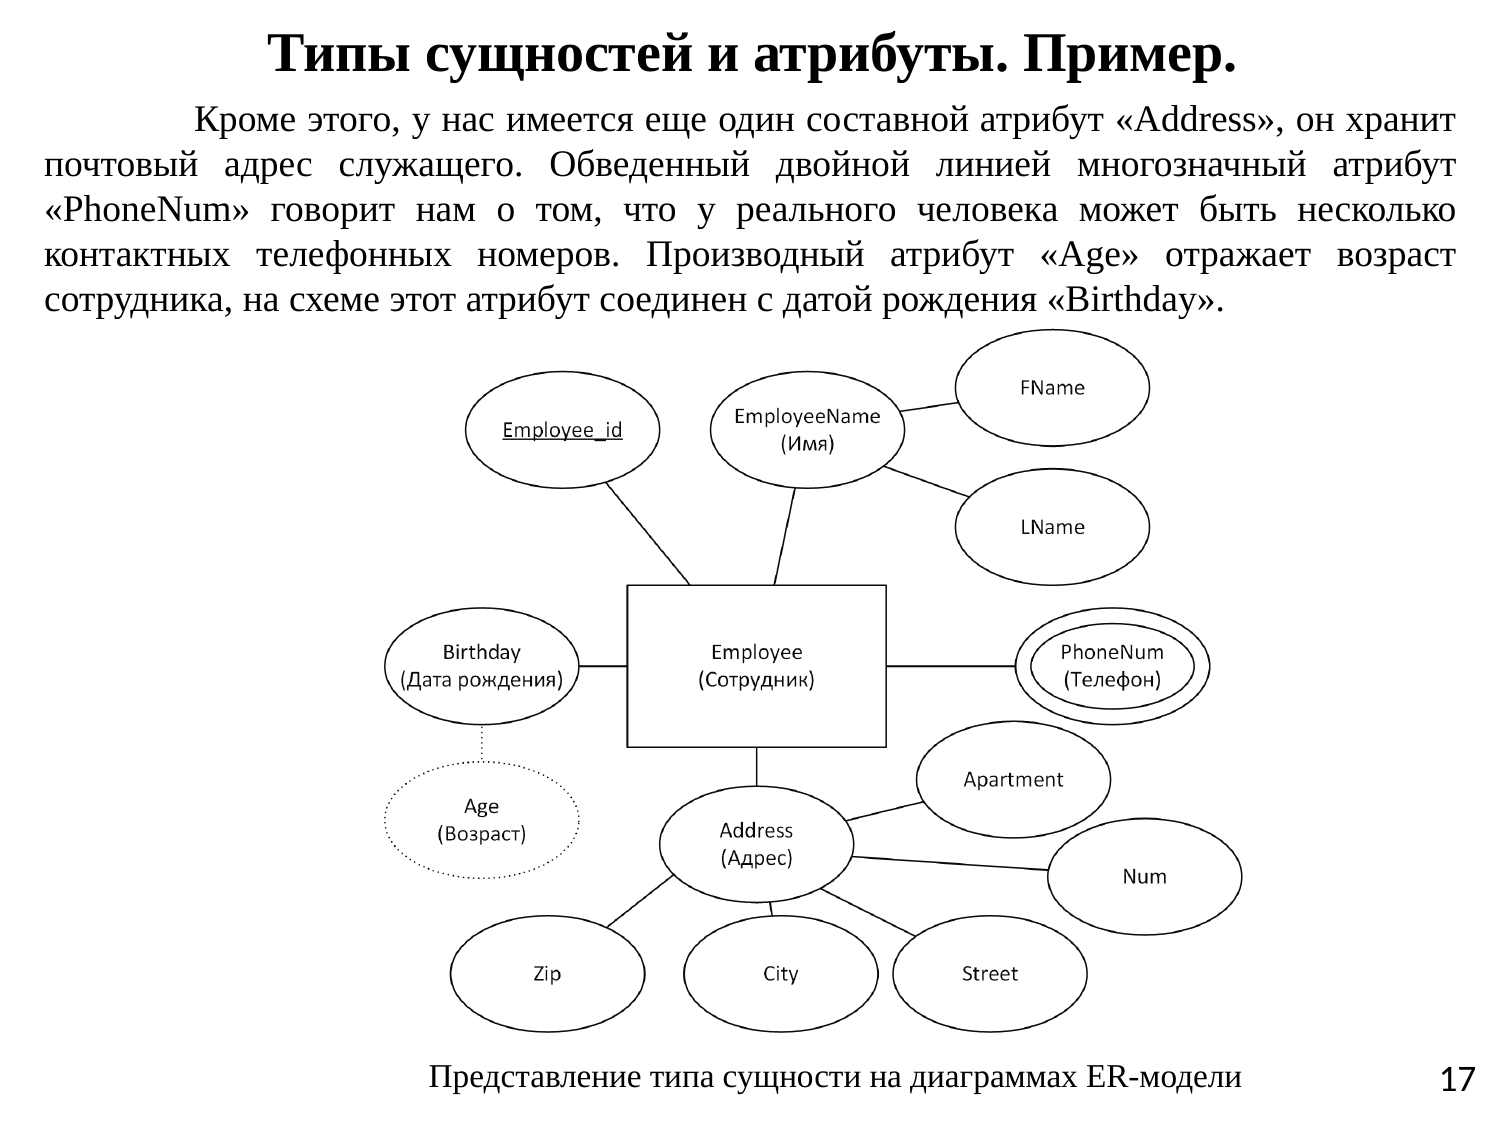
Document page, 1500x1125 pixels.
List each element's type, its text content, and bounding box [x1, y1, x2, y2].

title Типы сущностей и атрибуты. Пример. [32, 7, 1473, 86]
picture [383, 328, 1243, 1033]
text_box Кроме этого, у нас имеется еще один составной атрибут «Address», он хранит почтовый адрес служащего. Обведенный двойной линией многозначный атрибут «PhoneNum» говорит нам о том, что у реального человека может быть несколько контактных телефонных номеров. Производный атрибут «Age» отражает возраст сотрудника, на схеме этот атрибут соединен с датой рождения «Birthday». [29, 86, 1473, 327]
text_box Представление типа сущности на диаграммах ER-модели [319, 1046, 1353, 1102]
text_box 17 [1423, 1046, 1492, 1107]
